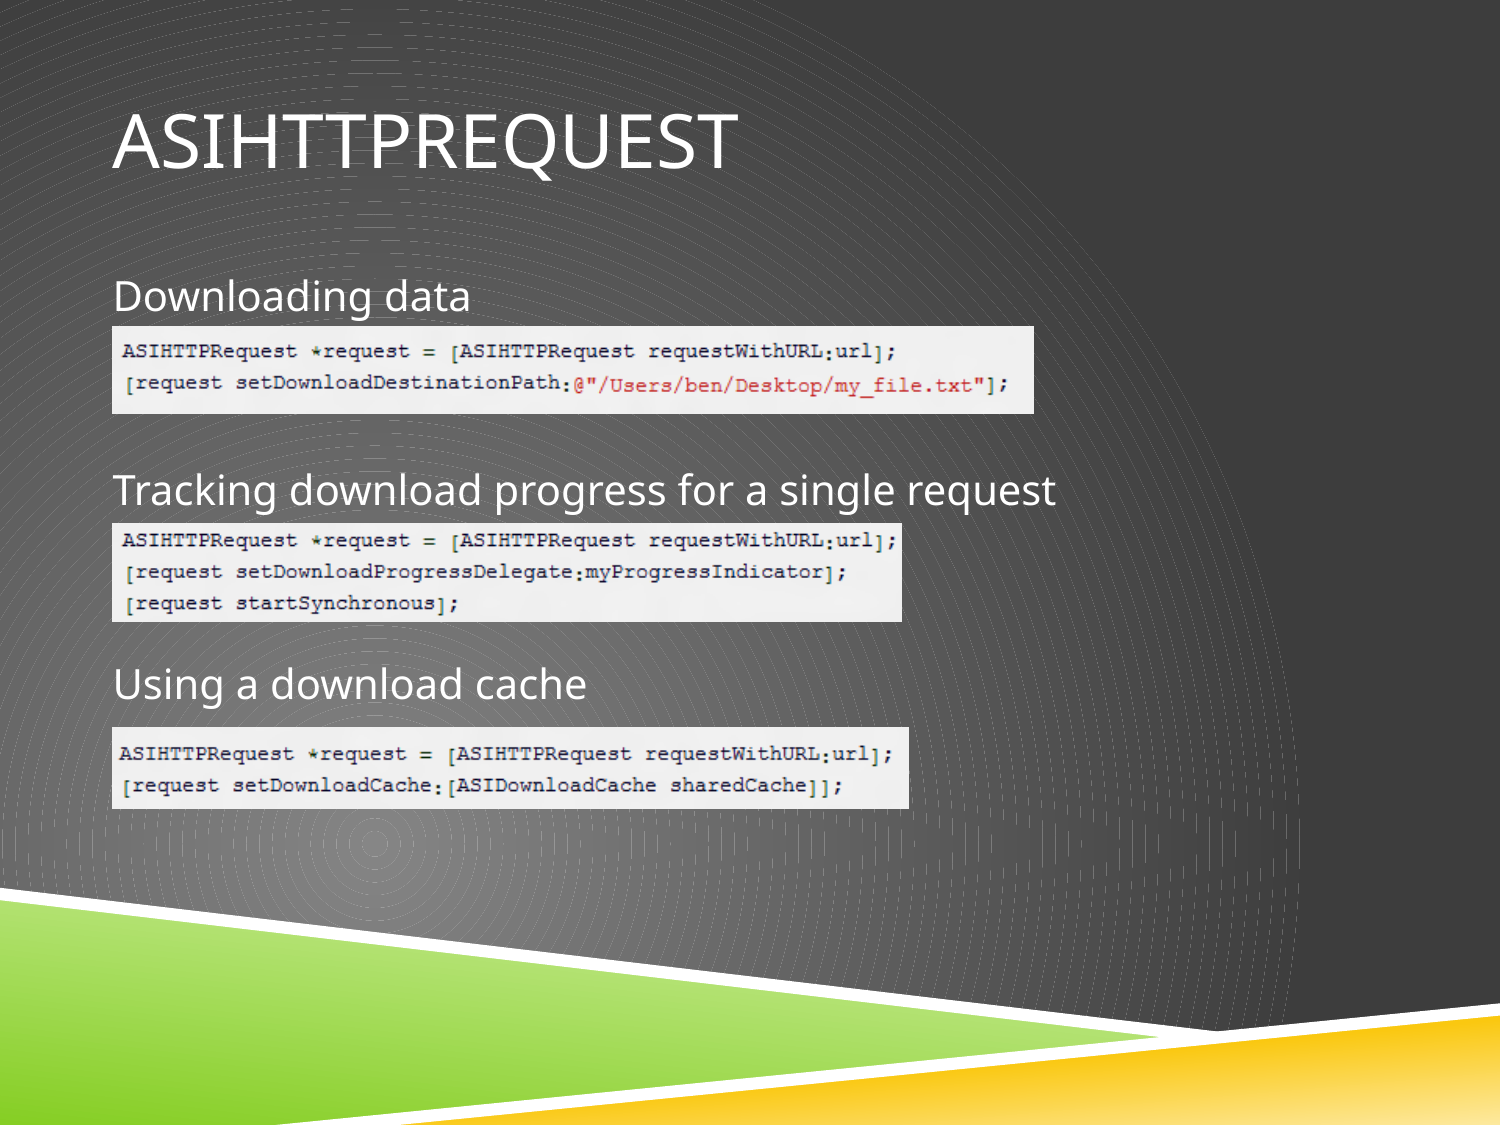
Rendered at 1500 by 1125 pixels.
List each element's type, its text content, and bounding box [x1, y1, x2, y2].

picture [111, 325, 1035, 414]
picture [111, 727, 910, 810]
title ASIHTTPRequest [112, 45, 1388, 233]
picture [111, 522, 902, 622]
list Downloading data Tracking download progress for a single request Using a download cache [112, 262, 1388, 875]
